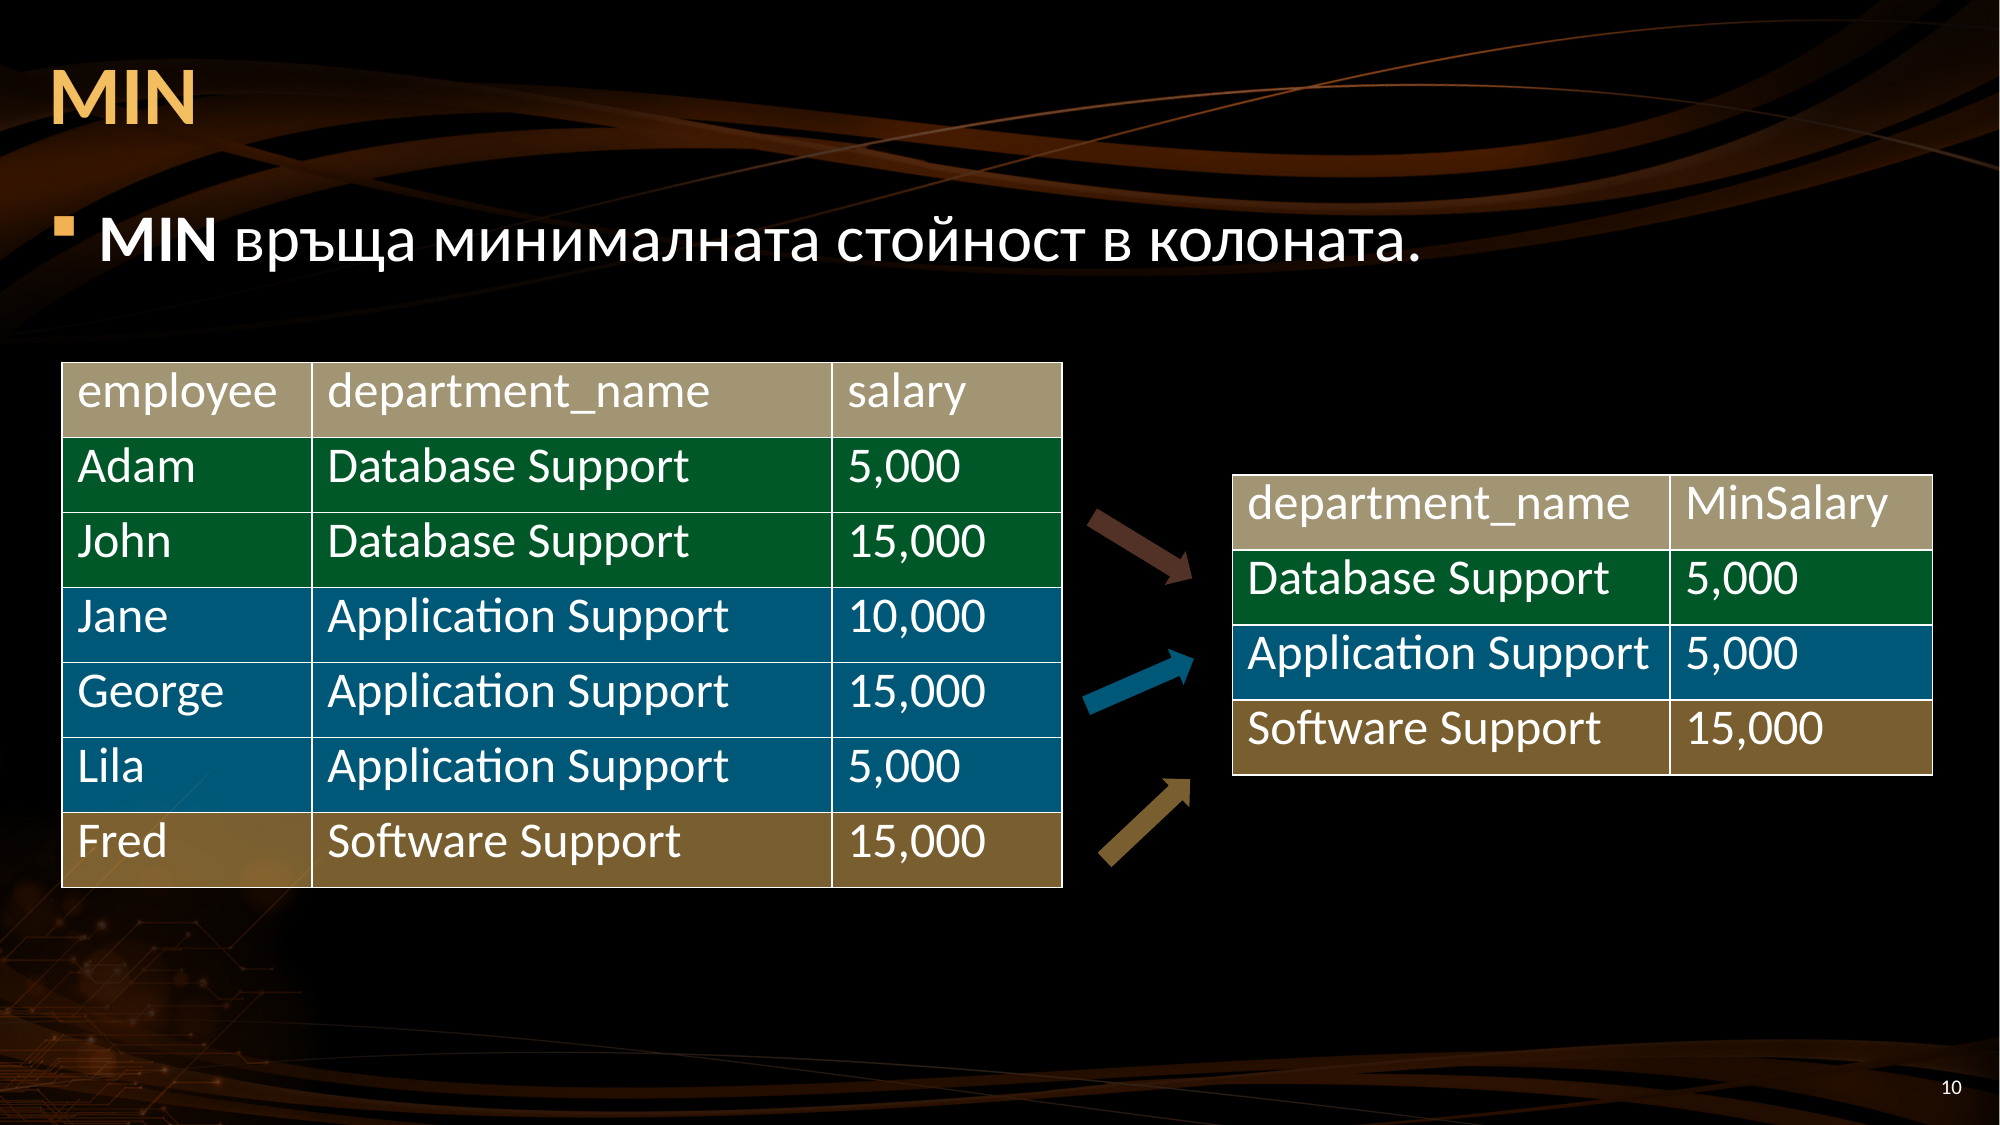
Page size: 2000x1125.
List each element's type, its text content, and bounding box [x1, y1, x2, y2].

title MIN [30, 6, 1602, 189]
picture [0, 0, 2000, 1125]
list MIN връща минималната стойност в колоната. [31, 188, 1968, 1103]
